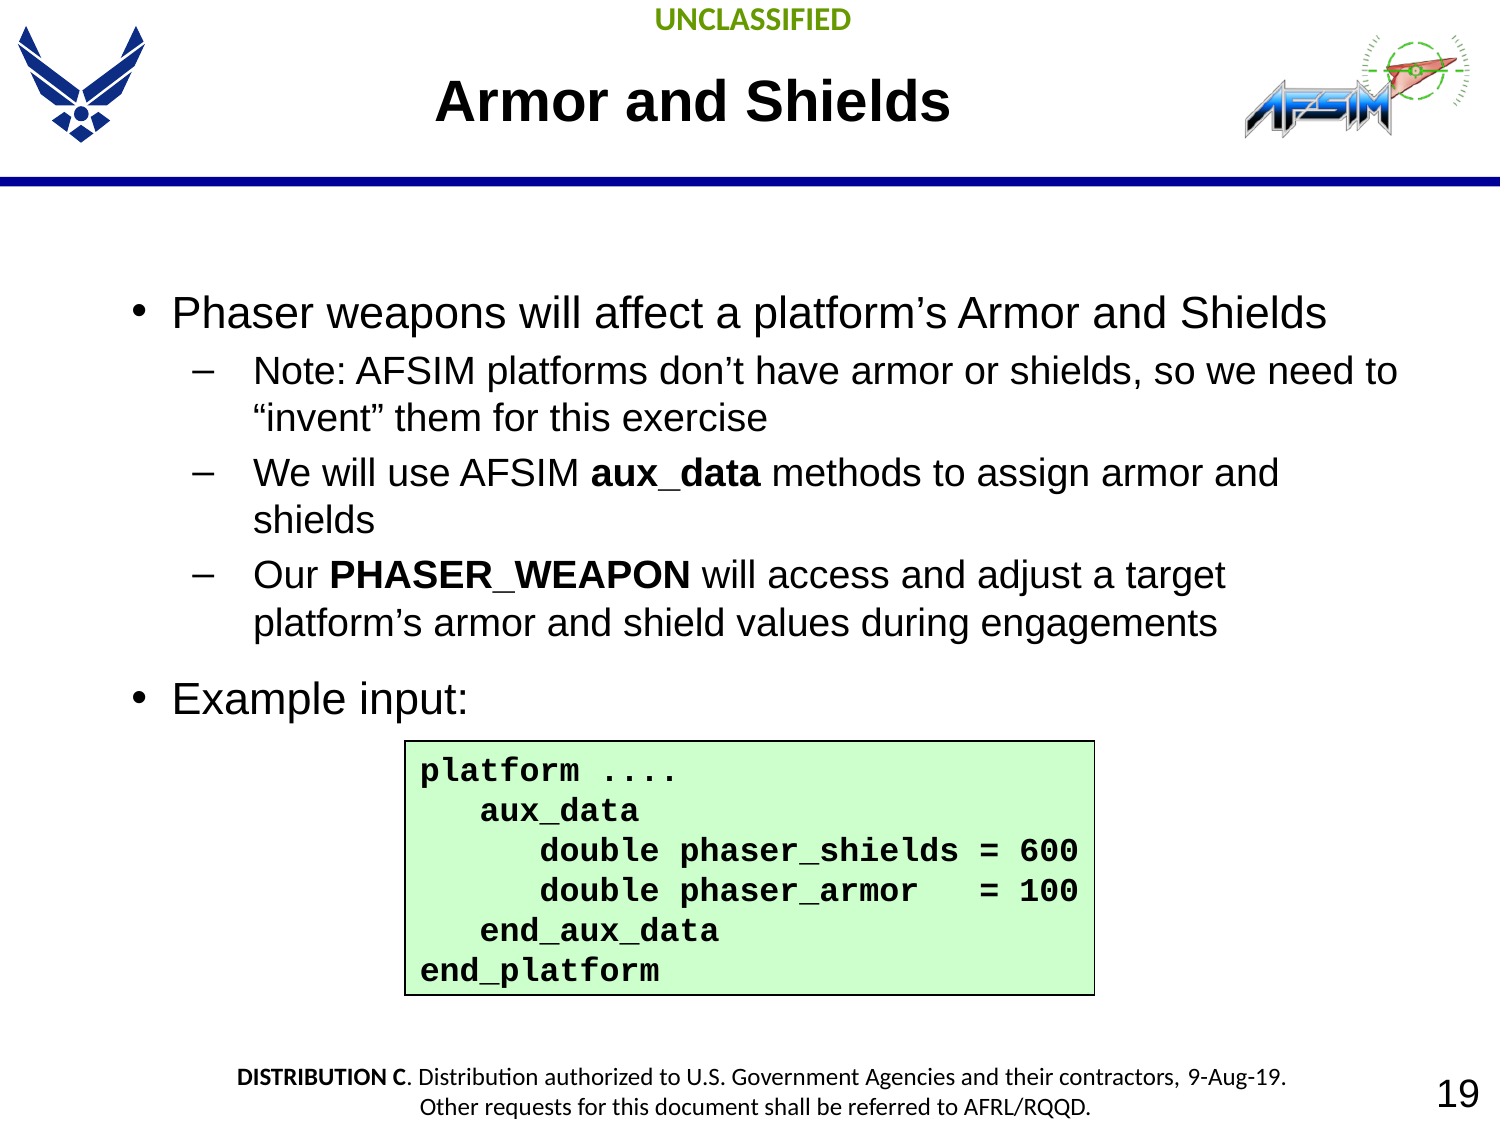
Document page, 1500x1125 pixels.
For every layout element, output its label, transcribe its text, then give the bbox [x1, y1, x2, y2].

picture [1238, 22, 1483, 147]
list Phaser weapons will affect a platform’s Armor and Shields Note: AFSIM platforms don’t have armor or shields, so we need to “invent” them for this exercise We will use AFSIM aux_data methods to assign armor and shields Our PHASER_WEAPON will access and adjust a target platform’s armor and shield values during engagements Example input: [75, 262, 1425, 738]
text_box platform .... aux_data double phaser_shields = 600 double phaser_armor = 100 end_aux_data end_platform [405, 740, 1095, 996]
title Armor and Shields [150, 4, 1238, 193]
